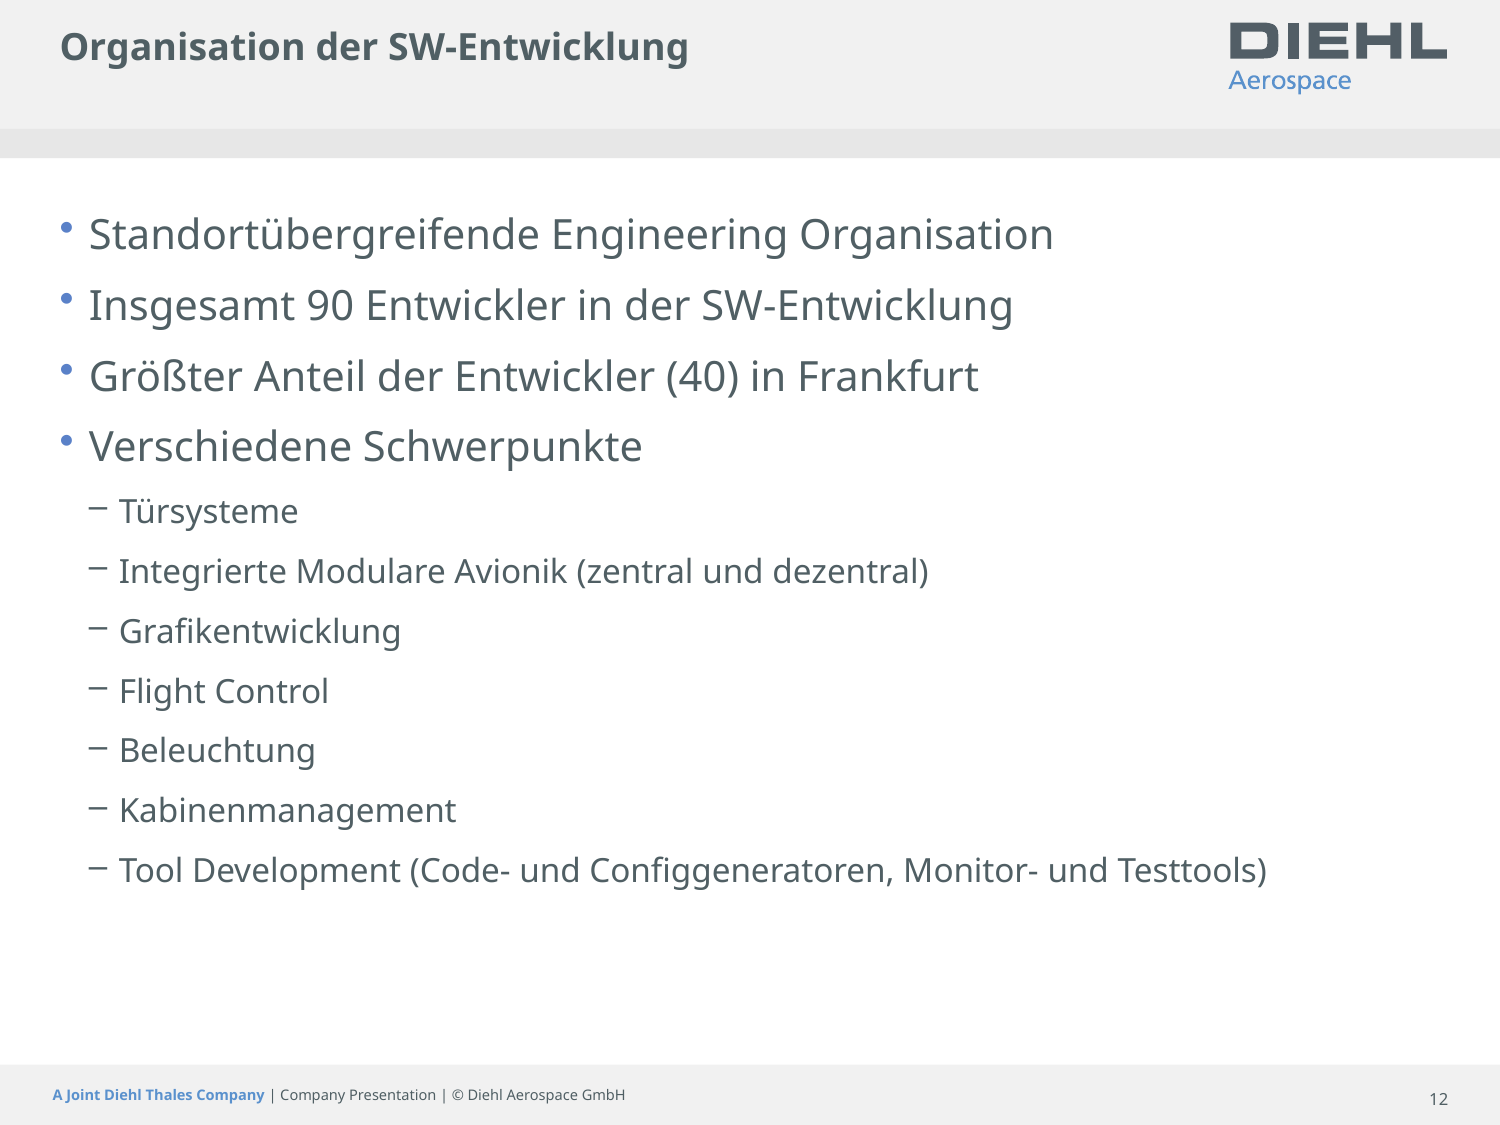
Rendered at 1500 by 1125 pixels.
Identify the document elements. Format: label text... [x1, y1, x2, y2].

title Organisation der SW-Entwicklung [59, 22, 1164, 68]
list Standortübergreifende Engineering Organisation Insgesamt 90 Entwickler in der SW-Entwicklung Größter Anteil der Entwickler (40) in Frankfurt Verschiedene Schwerpunkte Türsysteme Integrierte Modulare Avionik (zentral und dezentral) Grafikentwicklung Flight Control Beleuchtung Kabinenmanagement Tool Development (Code- und Configgeneratoren, Monitor- und Testtools) [59, 207, 1446, 1019]
